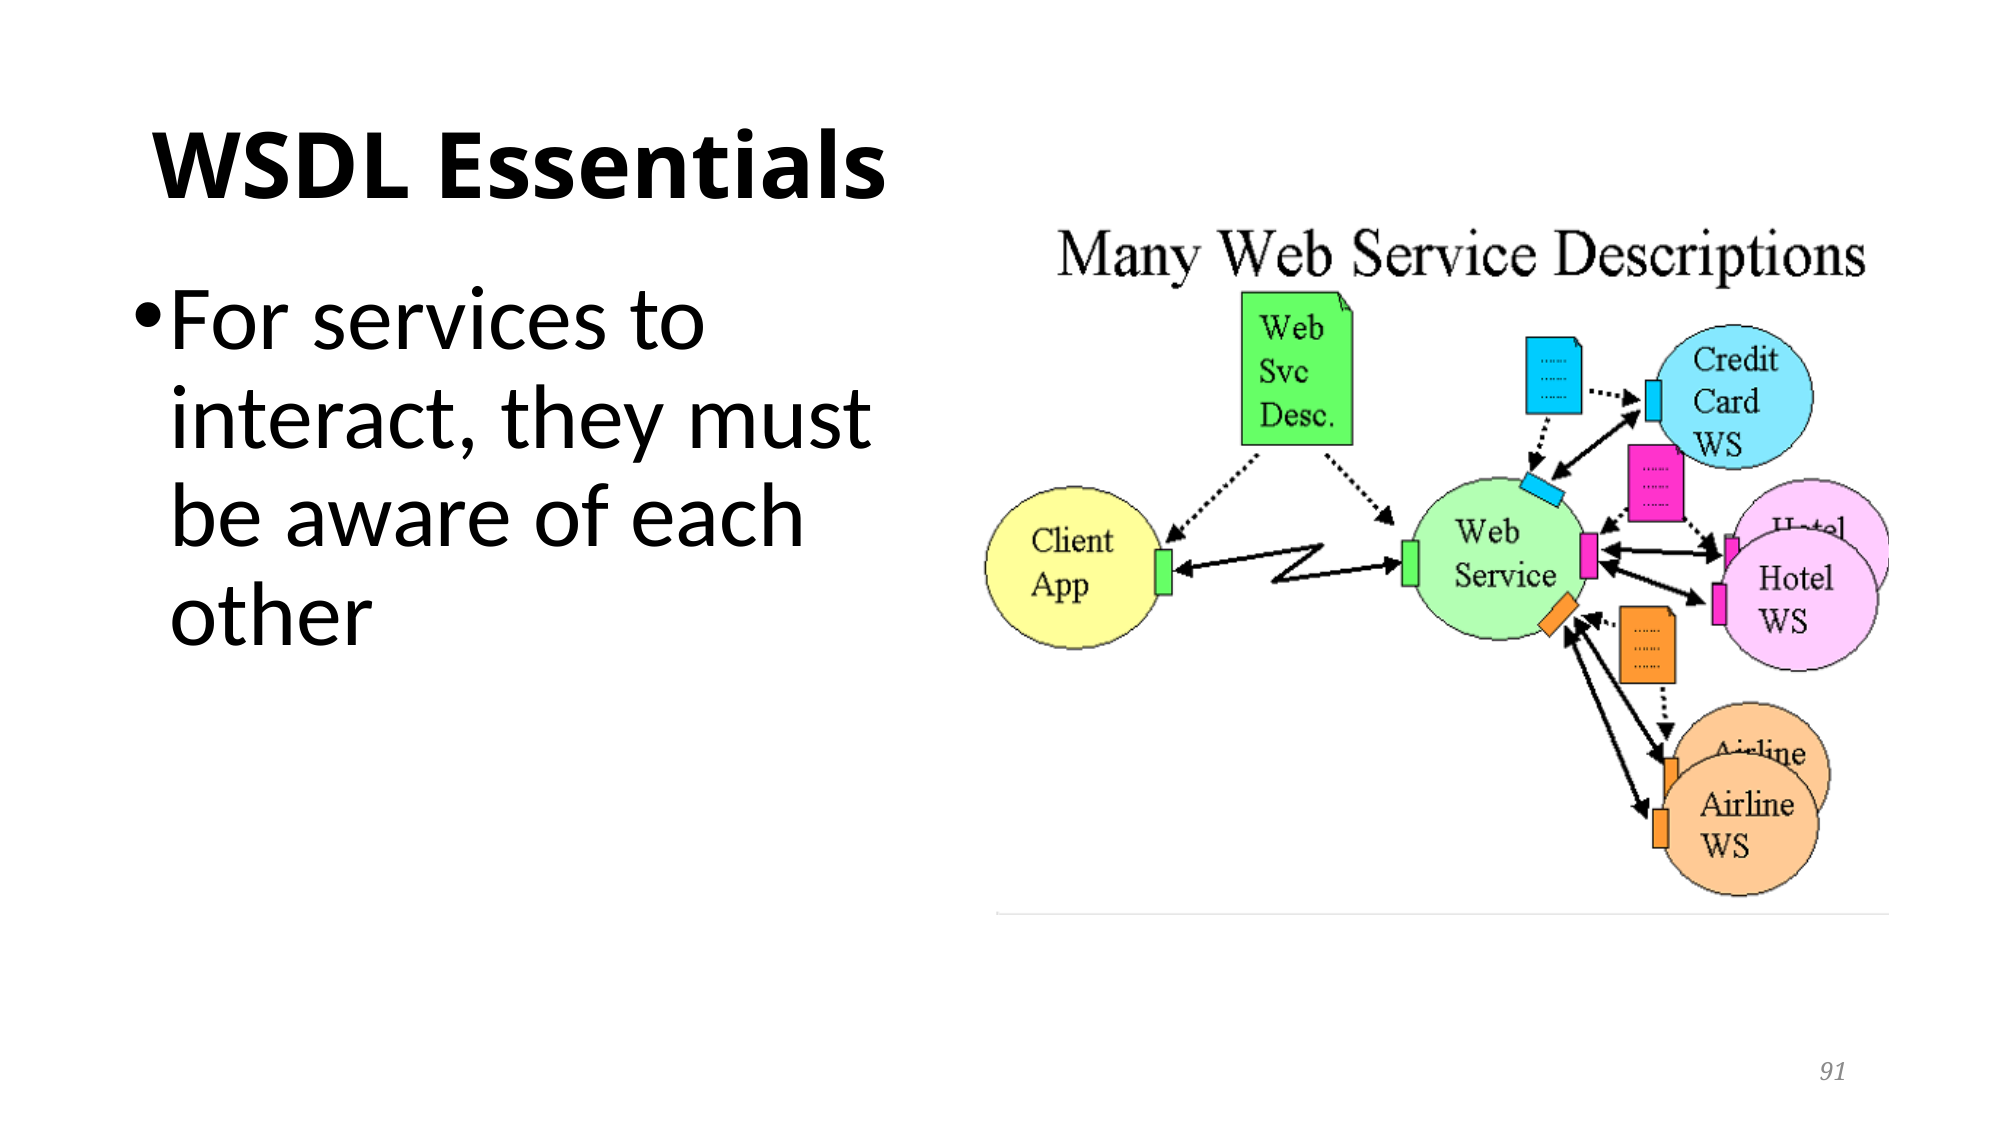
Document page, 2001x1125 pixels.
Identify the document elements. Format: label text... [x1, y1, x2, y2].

picture [966, 209, 1889, 915]
list For services to interact, they must be aware of each other [117, 262, 929, 1006]
slide_number 91 [1412, 1042, 1863, 1103]
title WSDL Essentials [137, 59, 1863, 278]
